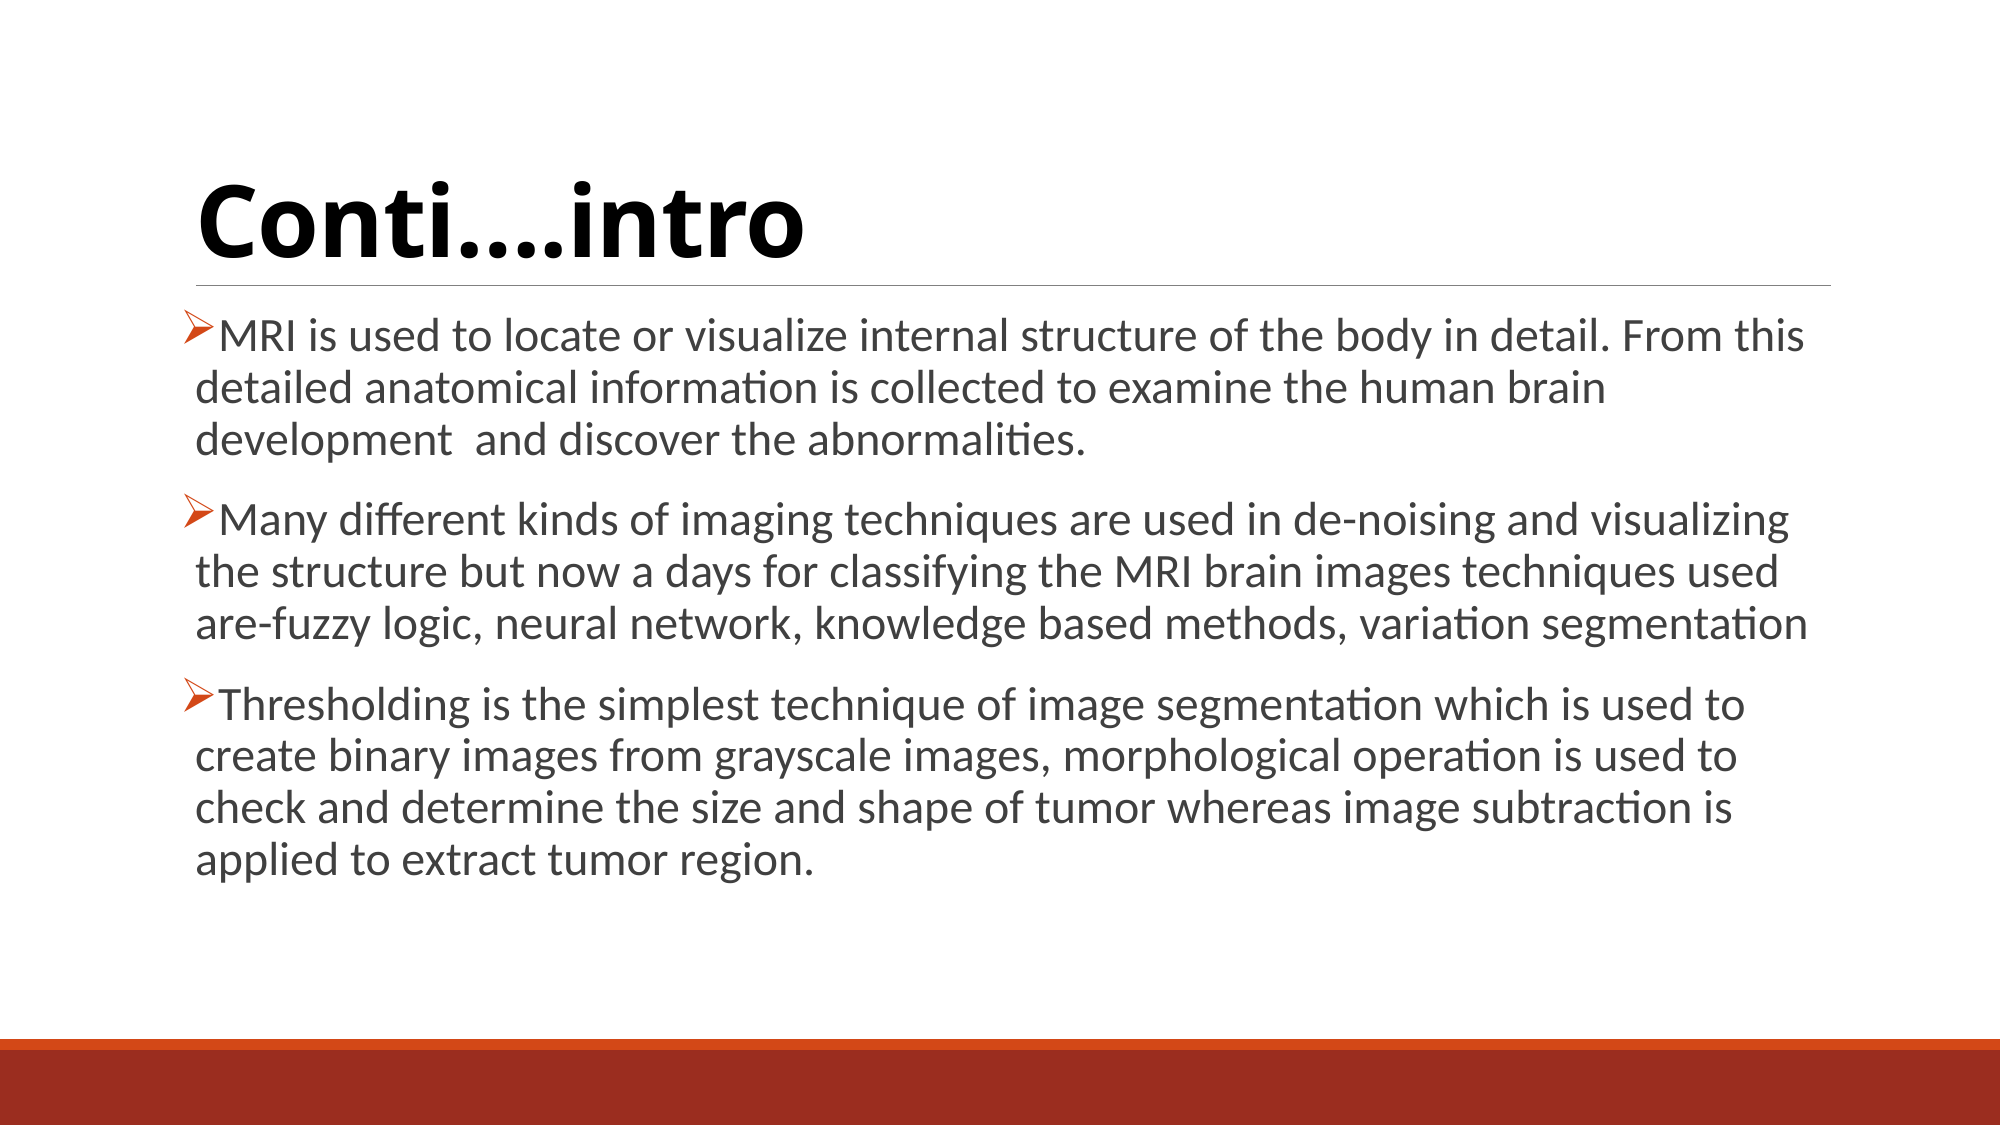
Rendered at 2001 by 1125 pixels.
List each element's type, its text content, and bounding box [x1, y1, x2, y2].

title Conti….intro [180, 47, 1830, 285]
list MRI is used to locate or visualize internal structure of the body in detail. From this detailed anatomical information is collected to examine the human brain development and discover the abnormalities. Many different kinds of imaging techniques are used in de-noising and visualizing the structure but now a days for classifying the MRI brain images techniques used are-fuzzy logic, neural network, knowledge based methods, variation segmentation Thresholding is the simplest technique of image segmentation which is used to create binary images from grayscale images, morphological operation is used to check and determine the size and shape of tumor whereas image subtraction is applied to extract tumor region. [180, 302, 1830, 963]
